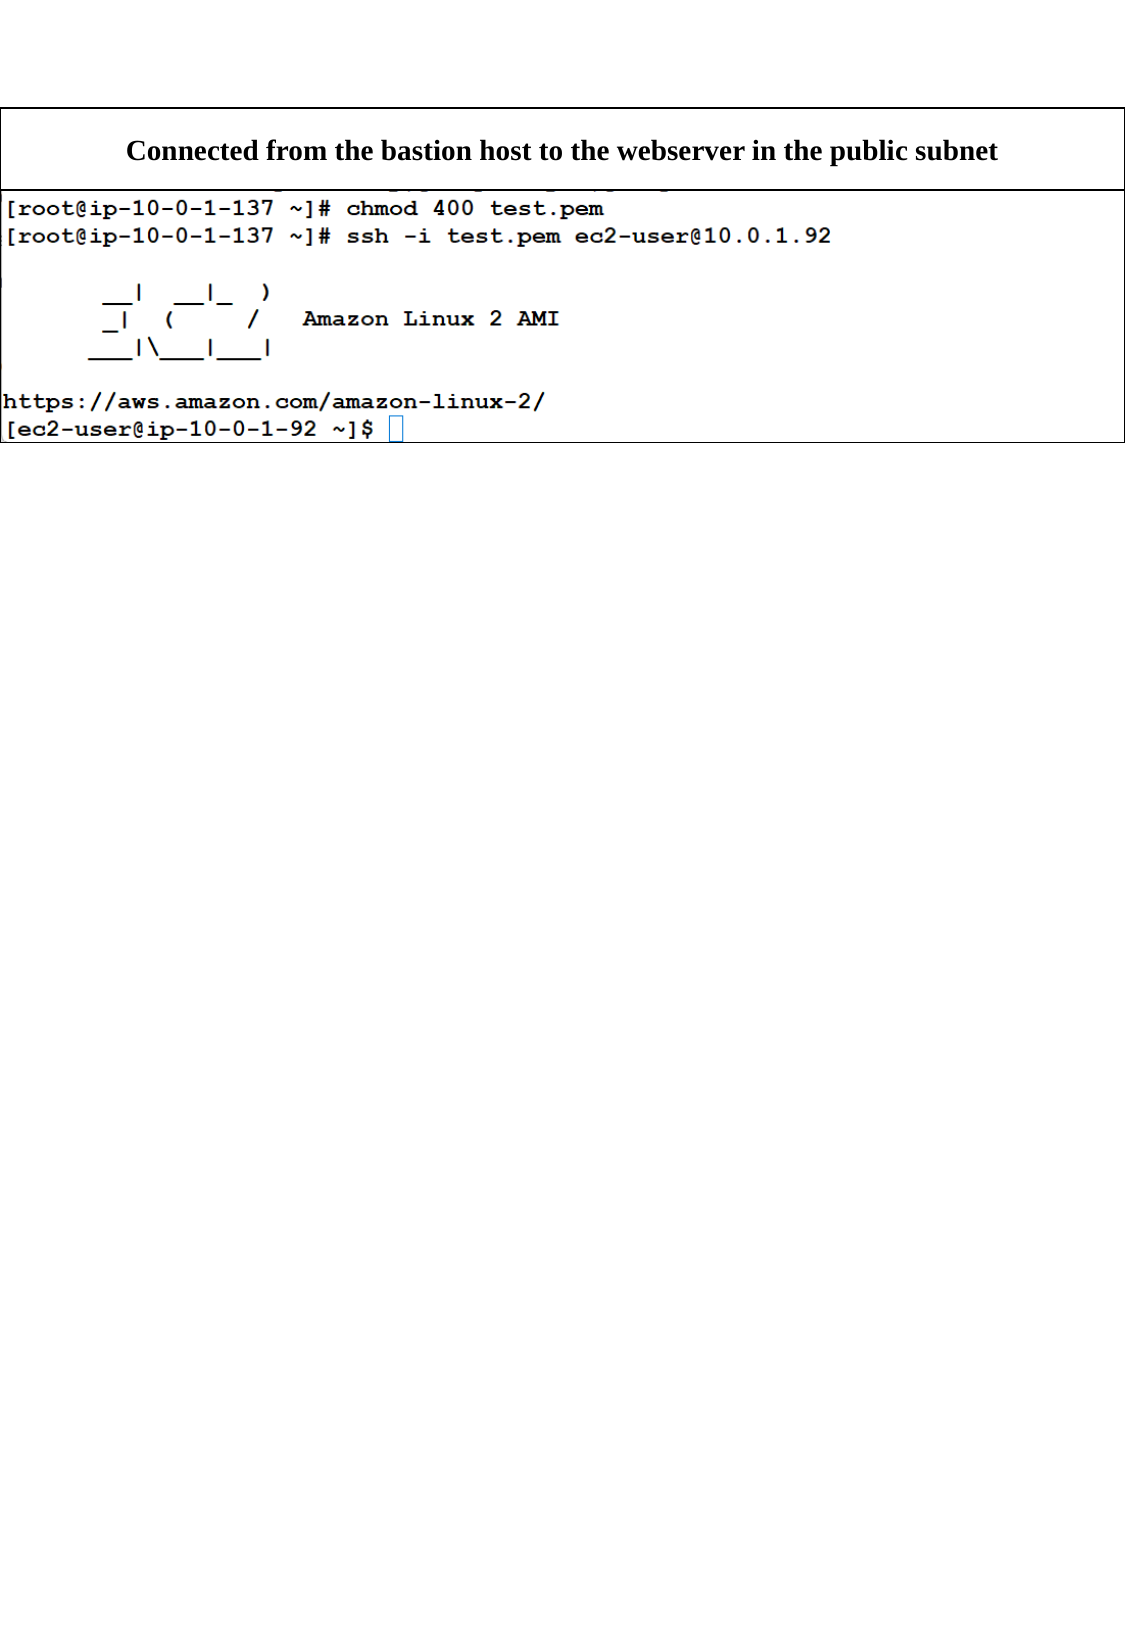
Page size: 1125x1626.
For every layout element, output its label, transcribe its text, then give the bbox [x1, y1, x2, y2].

text_box Connected from the bastion host to the webserver in the public subnet [0, 107, 1125, 189]
picture [0, 189, 1125, 443]
